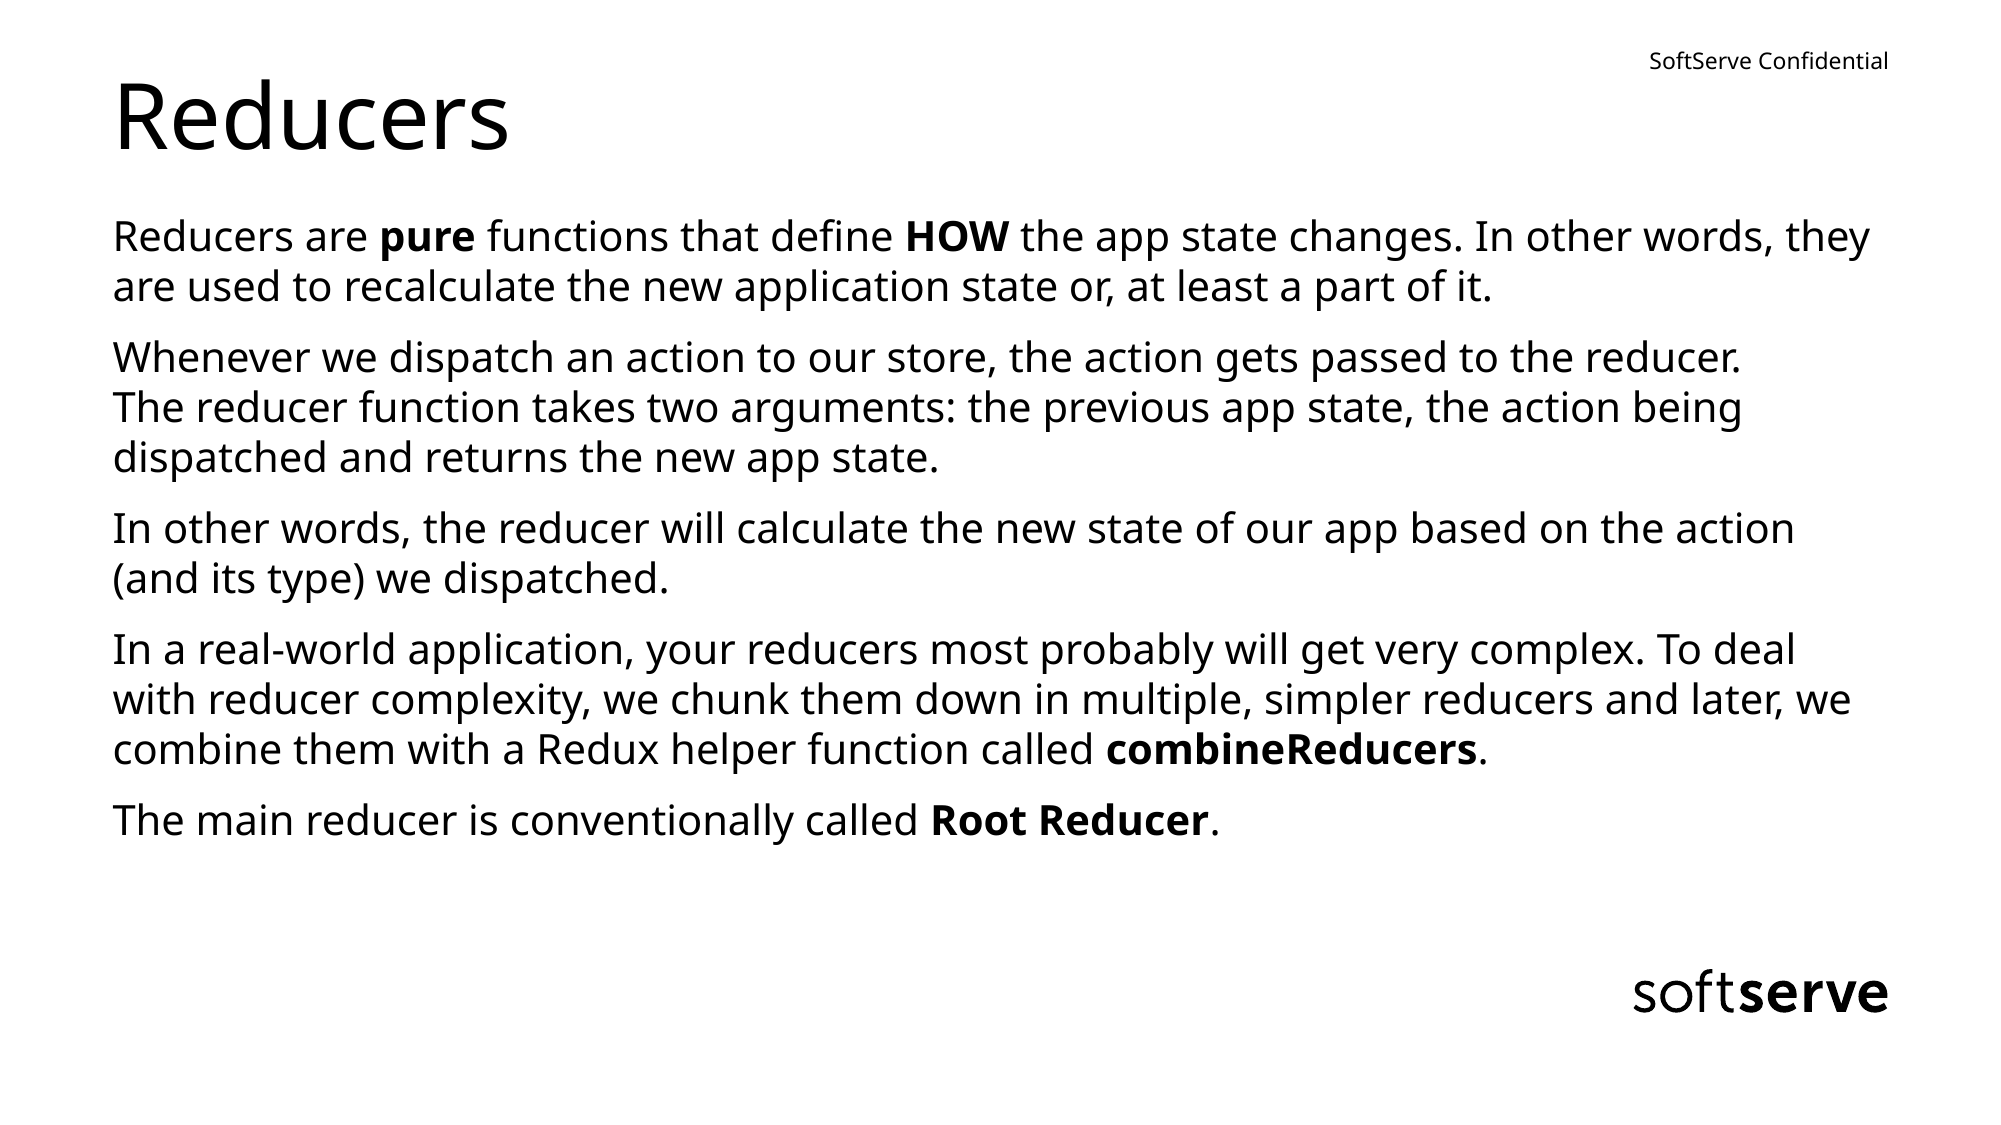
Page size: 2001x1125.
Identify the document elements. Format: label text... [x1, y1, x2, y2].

list Reducers are pure functions that define HOW the app state changes. In other words, they are used to recalculate the new application state or, at least a part of it. Whenever we dispatch an action to our store, the action gets passed to the reducer. The reducer function takes two arguments: the previous app state, the action being dispatched and returns the new app state. In other words, the reducer will calculate the new state of our app based on the action (and its type) we dispatched. In a real-world application, your reducers most probably will get very complex. To deal with reducer complexity, we chunk them down in multiple, simpler reducers and later, we combine them with a Redux helper function called combineReducers. The main reducer is conventionally called Root Reducer. [112, 202, 1888, 952]
title Reducers [112, 62, 1888, 178]
